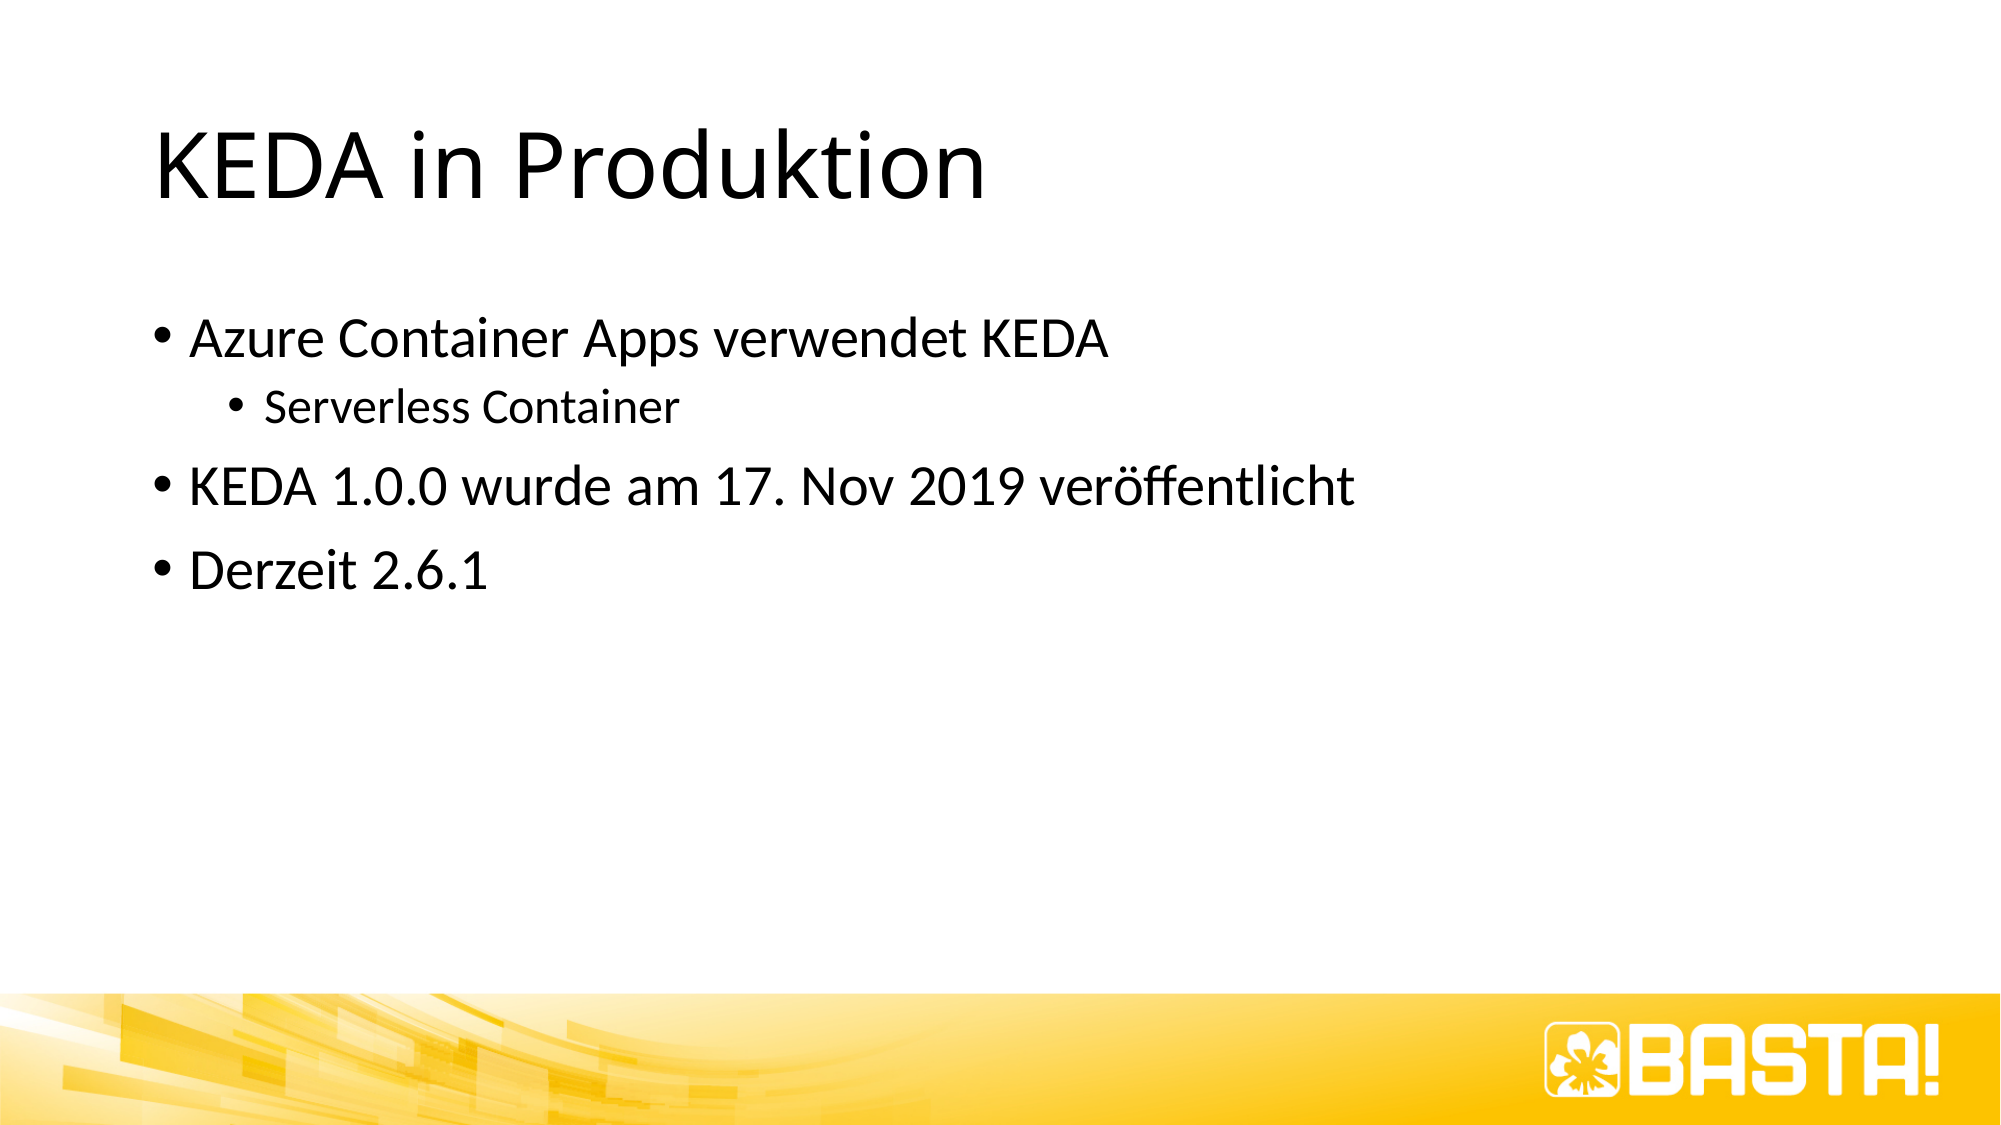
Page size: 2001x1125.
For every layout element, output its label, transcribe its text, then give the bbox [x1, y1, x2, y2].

picture [0, 0, 2001, 1125]
title KEDA in Produktion [137, 59, 1863, 278]
list Azure Container Apps verwendet KEDA Serverless Container KEDA 1.0.0 wurde am 17. Nov 2019 veröffentlicht Derzeit 2.6.1 [137, 299, 1863, 1014]
